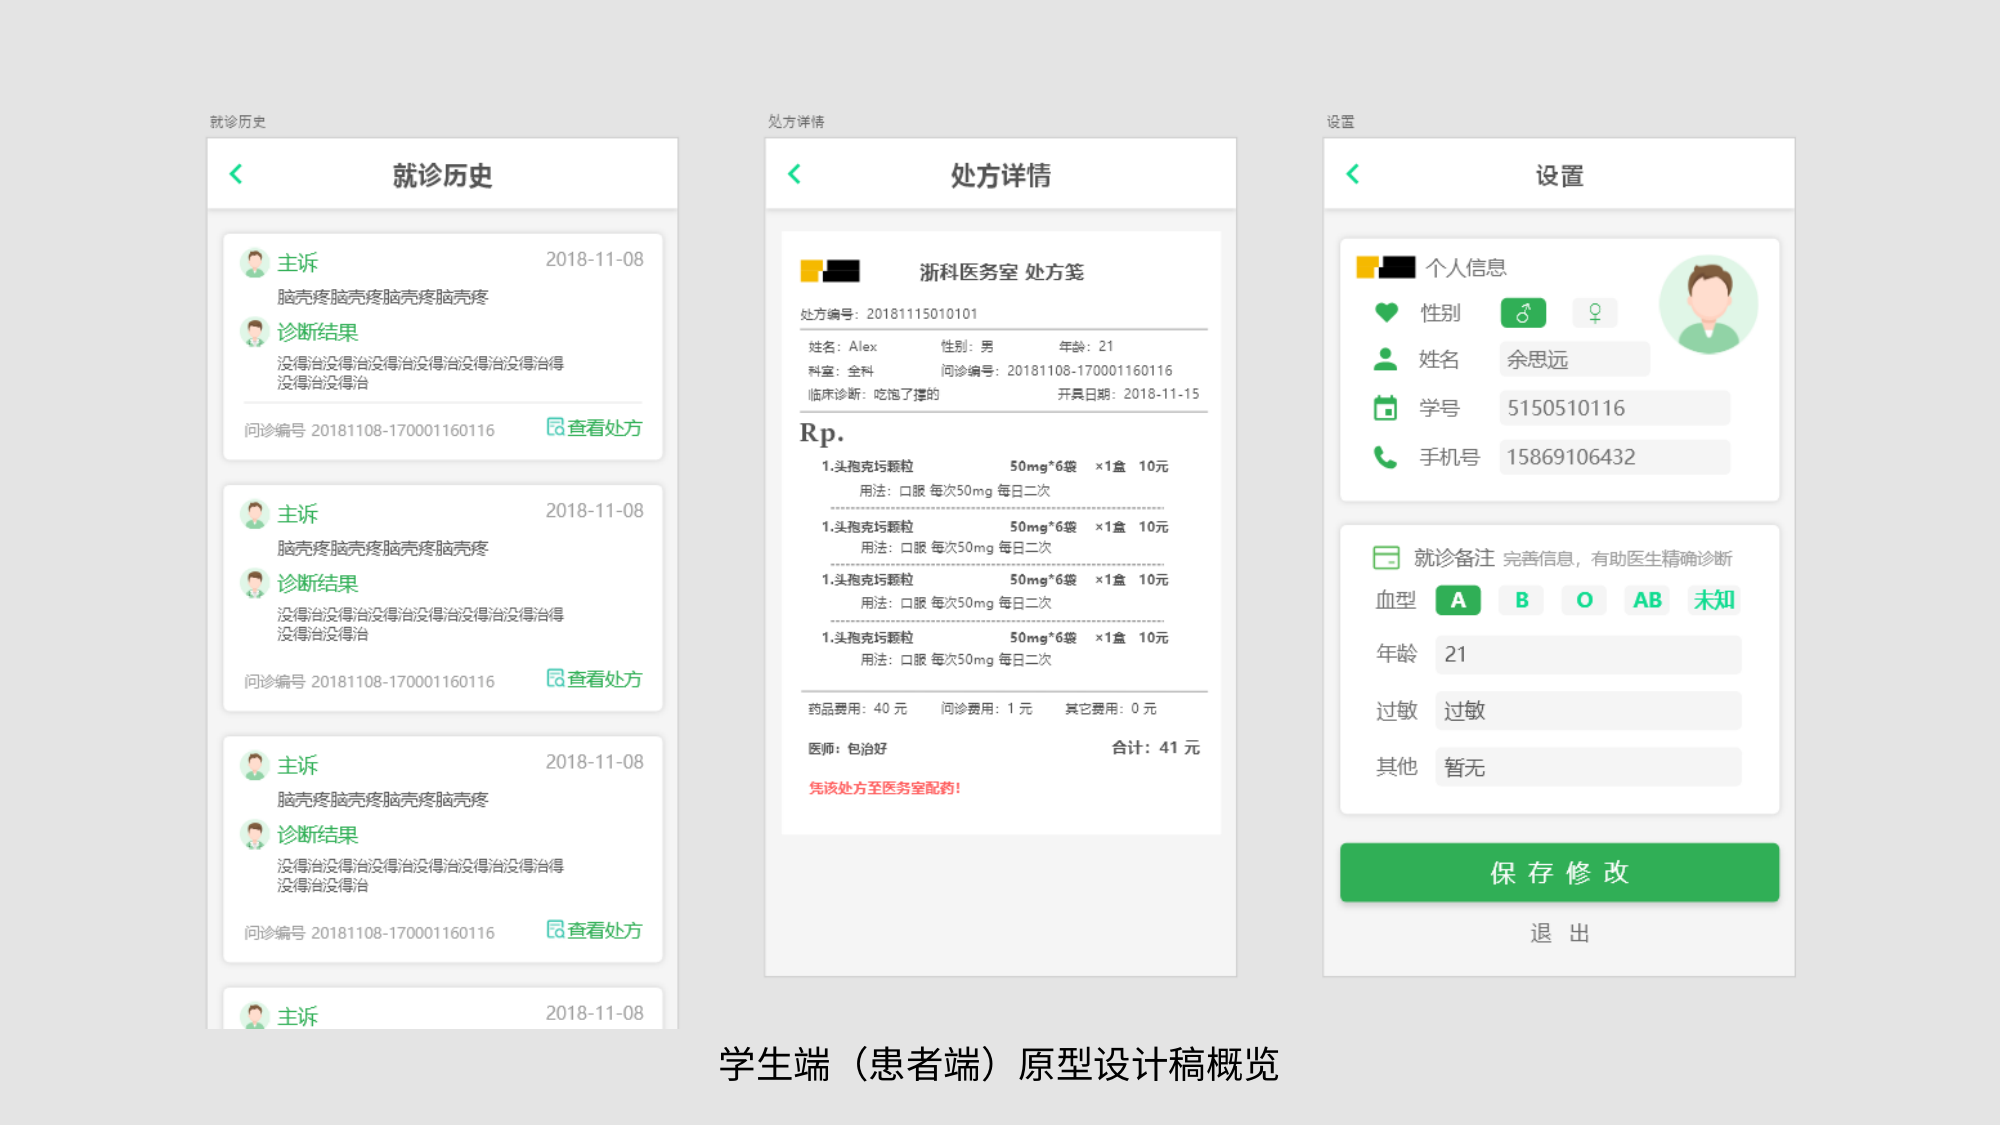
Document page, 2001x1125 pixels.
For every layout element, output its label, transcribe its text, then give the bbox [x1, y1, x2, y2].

picture [137, 96, 1863, 1029]
text_box 学生端（患者端）原型设计稿概览 [525, 1033, 1475, 1094]
